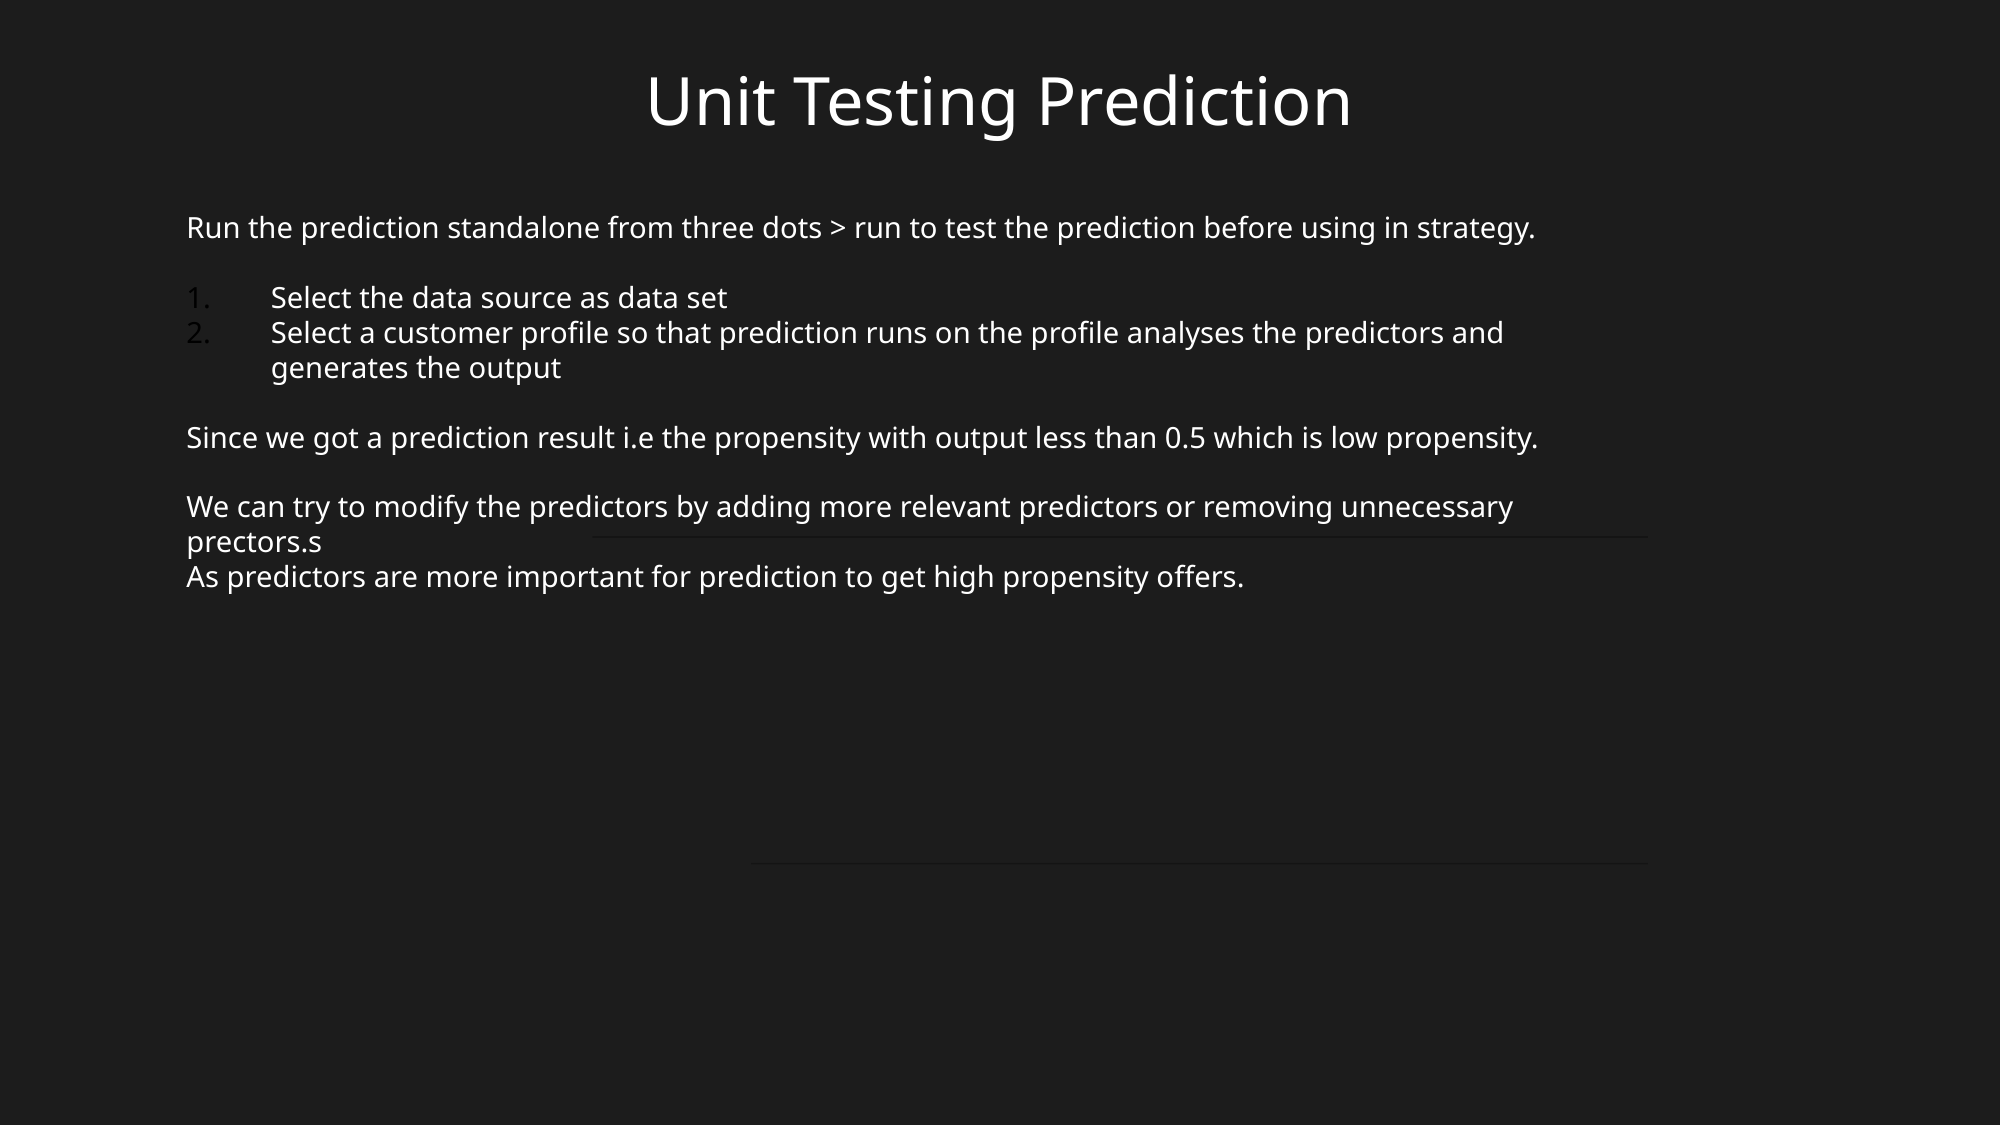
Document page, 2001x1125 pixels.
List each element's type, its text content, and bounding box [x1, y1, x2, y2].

title Unit Testing Prediction [137, 59, 1863, 166]
text_box Run the prediction standalone from three dots > run to test the prediction before using in strategy. Select the data source as data set Select a customer profile so that prediction runs on the profile analyses the predictors and generates the output Since we got a prediction result i.e the propensity with output less than 0.5 which is low propensity. We can try to modify the predictors by adding more relevant predictors or removing unnecessary prectors.s As predictors are more important for prediction to get high propensity offers. [171, 201, 1597, 671]
